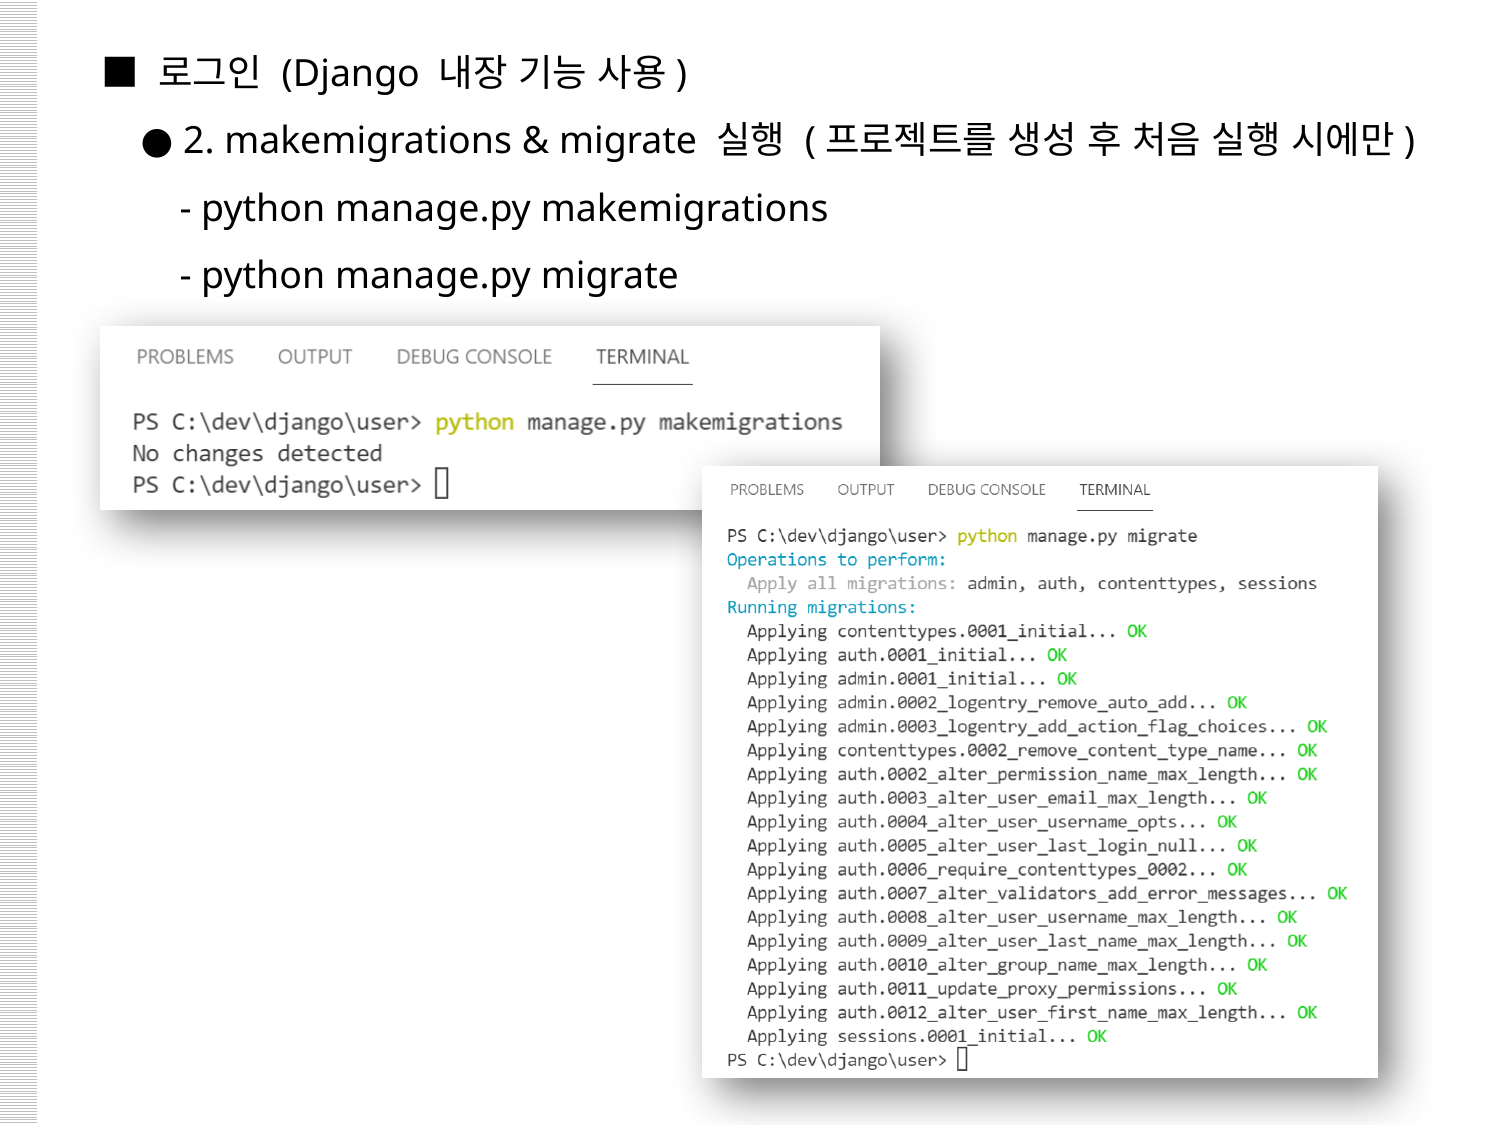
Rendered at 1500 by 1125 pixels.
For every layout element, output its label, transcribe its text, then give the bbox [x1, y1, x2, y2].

picture [100, 326, 1378, 1079]
text_box ■ 로그인 (Django 내장 기능 사용) ● 2. makemigrations & migrate 실행 (프로젝트를 생성 후 처음 실행 시에만) - python manage.py makemigrations - python manage.py migrate [86, 19, 1431, 304]
